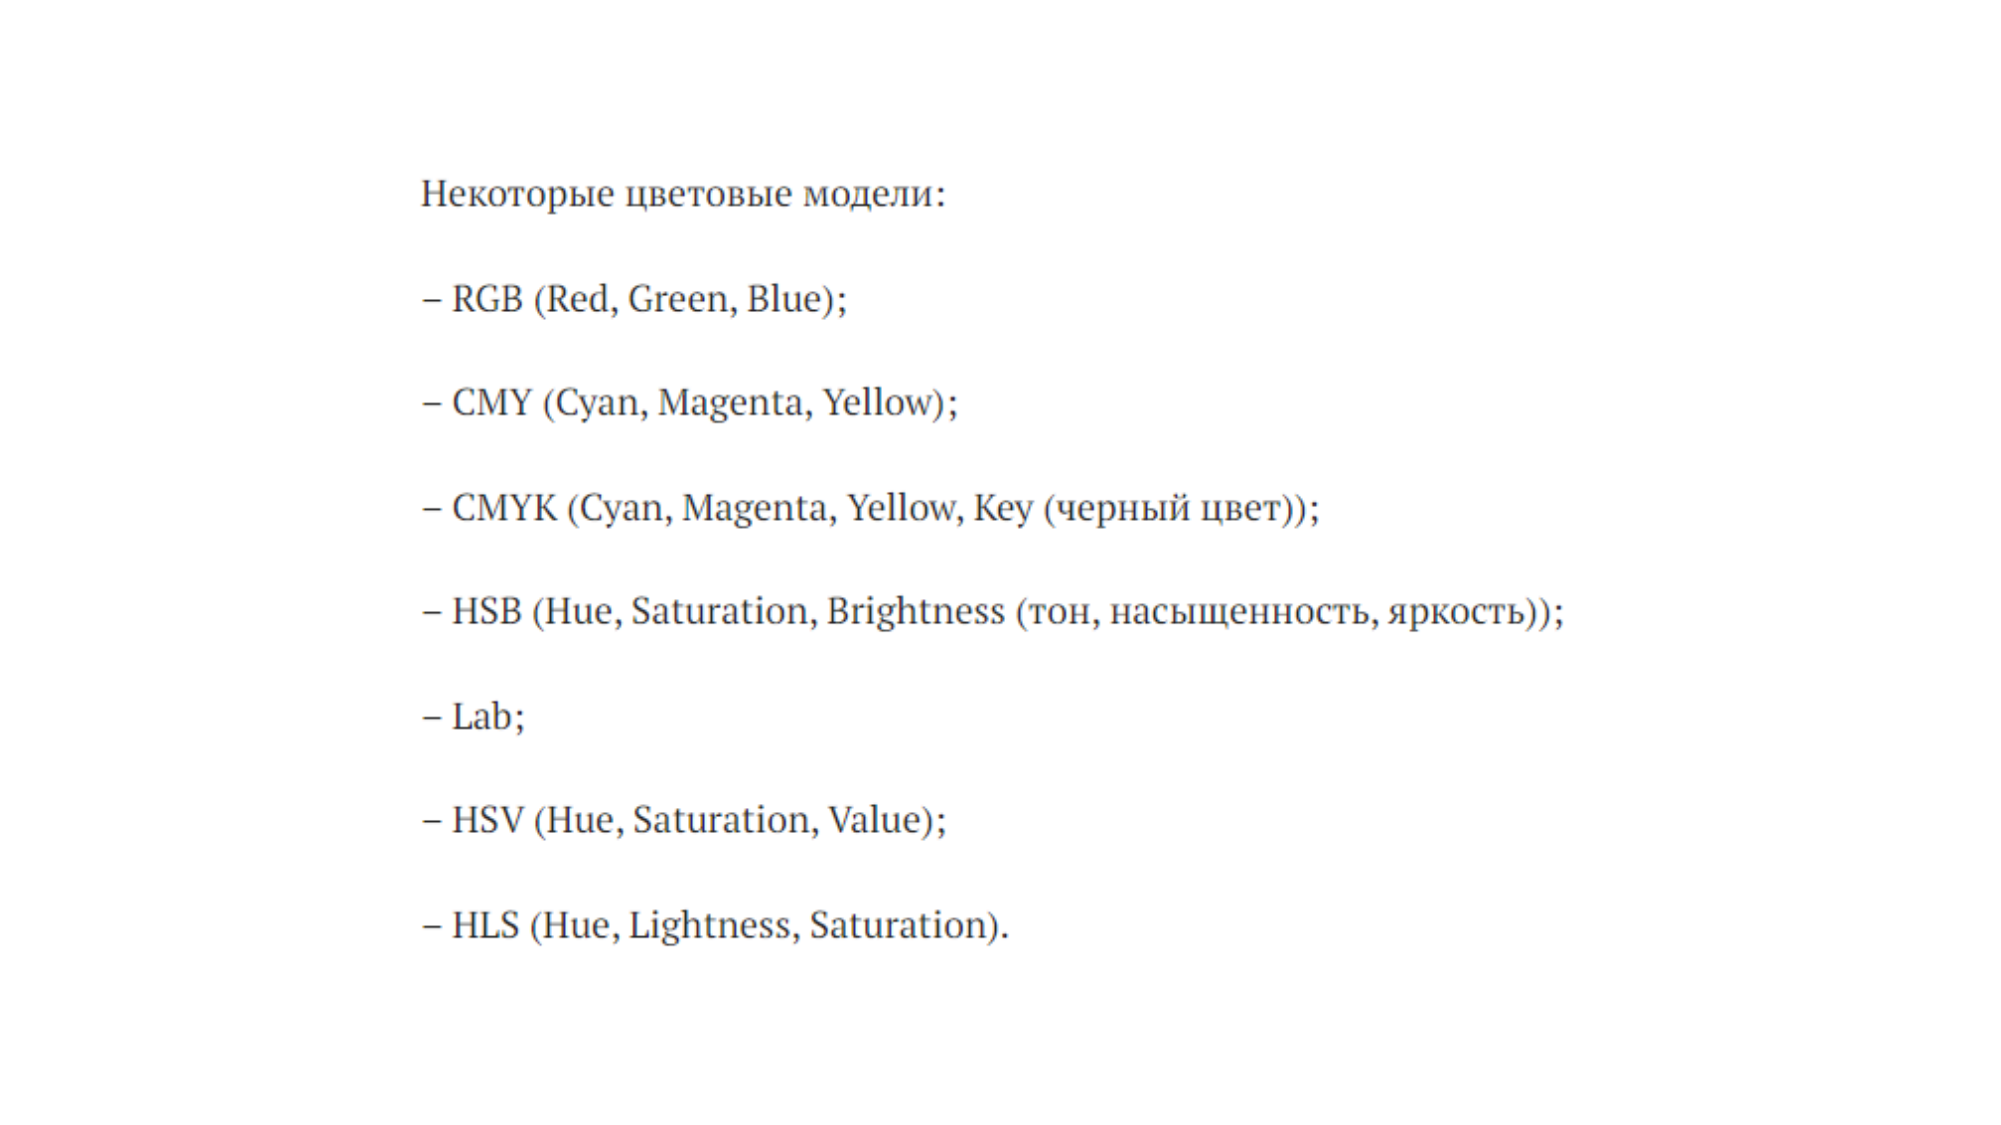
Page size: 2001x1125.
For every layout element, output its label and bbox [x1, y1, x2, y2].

picture [398, 142, 1602, 983]
